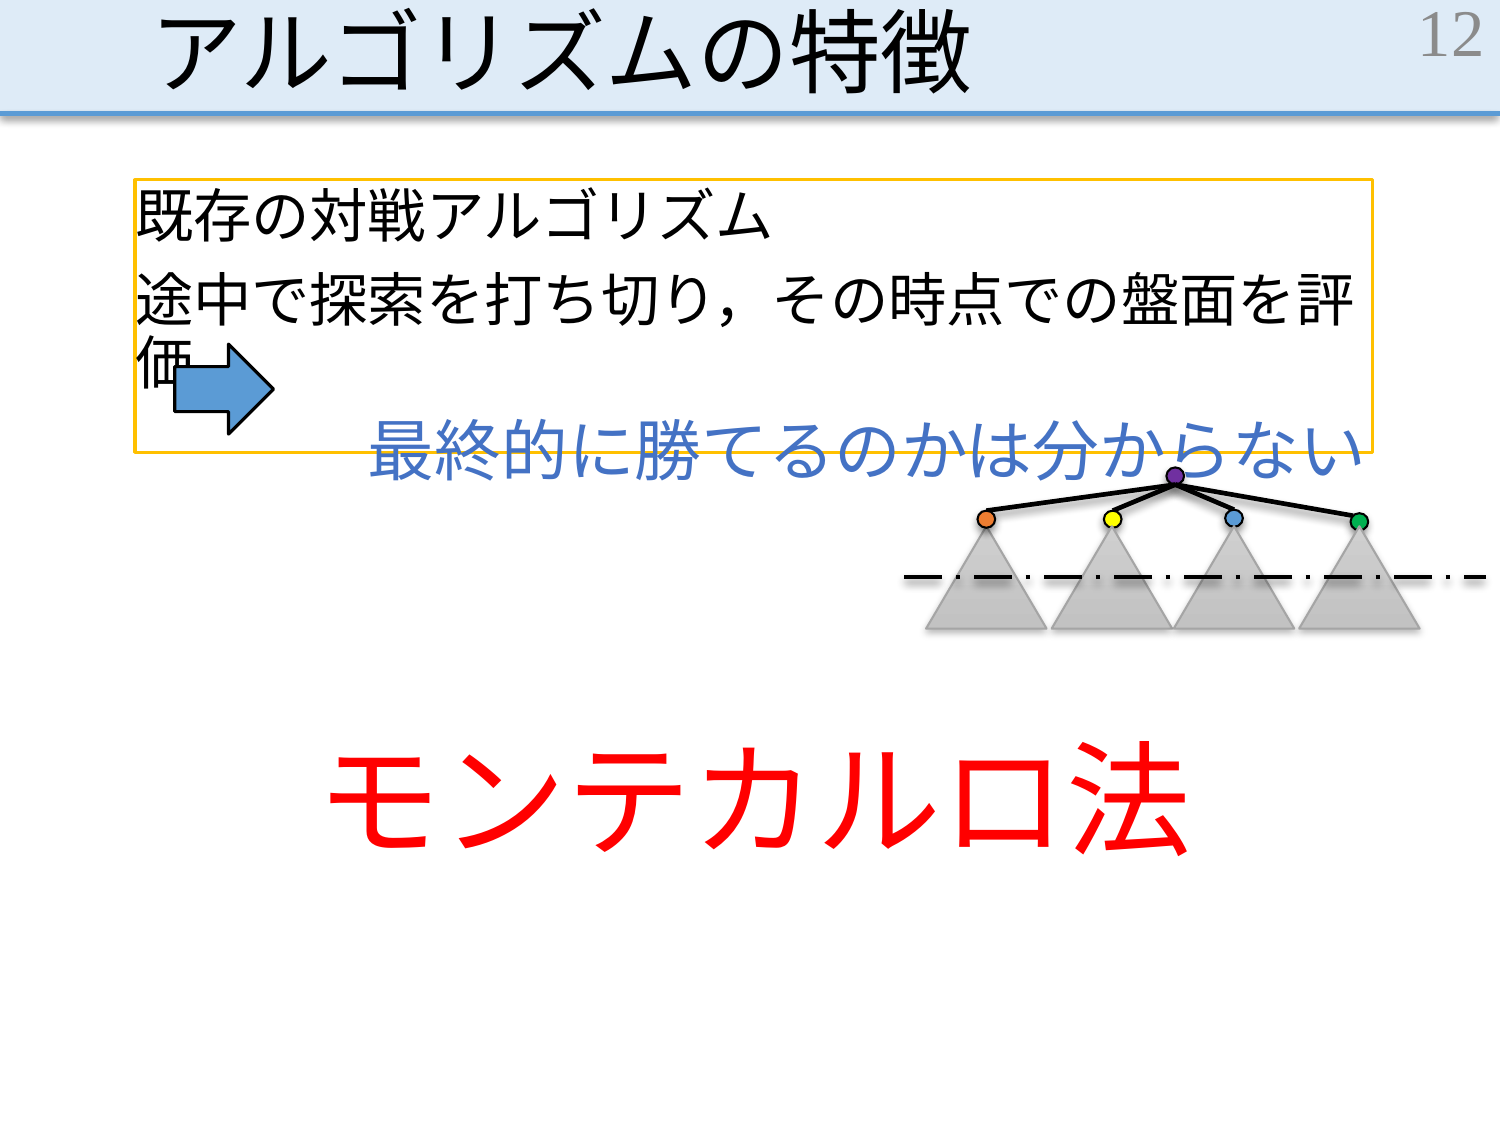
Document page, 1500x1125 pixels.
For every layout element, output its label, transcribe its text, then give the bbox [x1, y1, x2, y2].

text_box [173, 342, 275, 436]
title アルゴリズムの特徴 [135, 0, 1373, 114]
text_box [903, 466, 1487, 629]
list 既存の対戦アルゴリズム 途中で探索を打ち切り，その時点での盤面を評価 最終的に勝てるのかは分からない [133, 178, 1374, 454]
text_box モンテカルロ法 [135, 731, 1373, 963]
slide_number 12 [1162, 0, 1500, 60]
